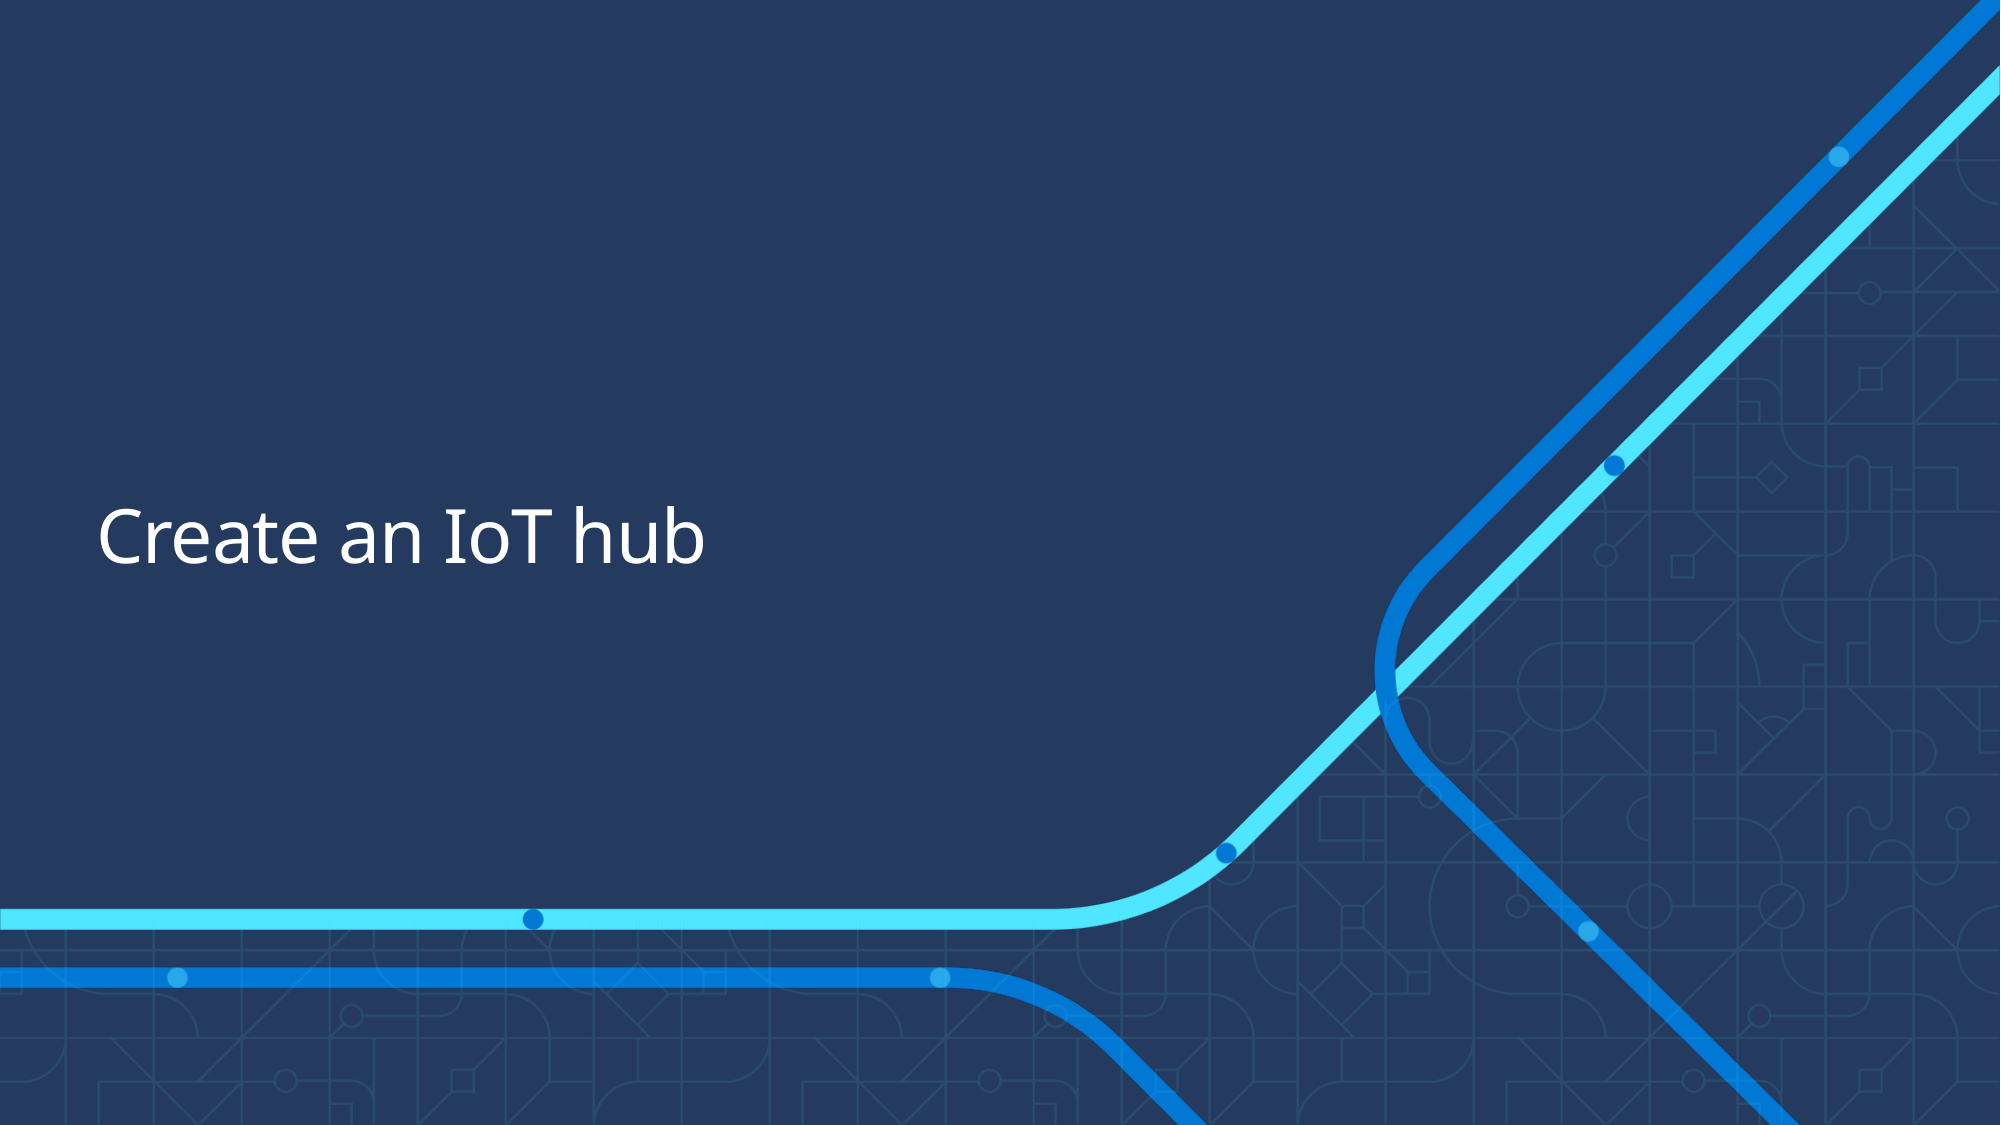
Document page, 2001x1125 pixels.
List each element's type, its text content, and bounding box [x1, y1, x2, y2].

title Create an IoT hub [96, 391, 1225, 580]
picture [0, 0, 2000, 1125]
